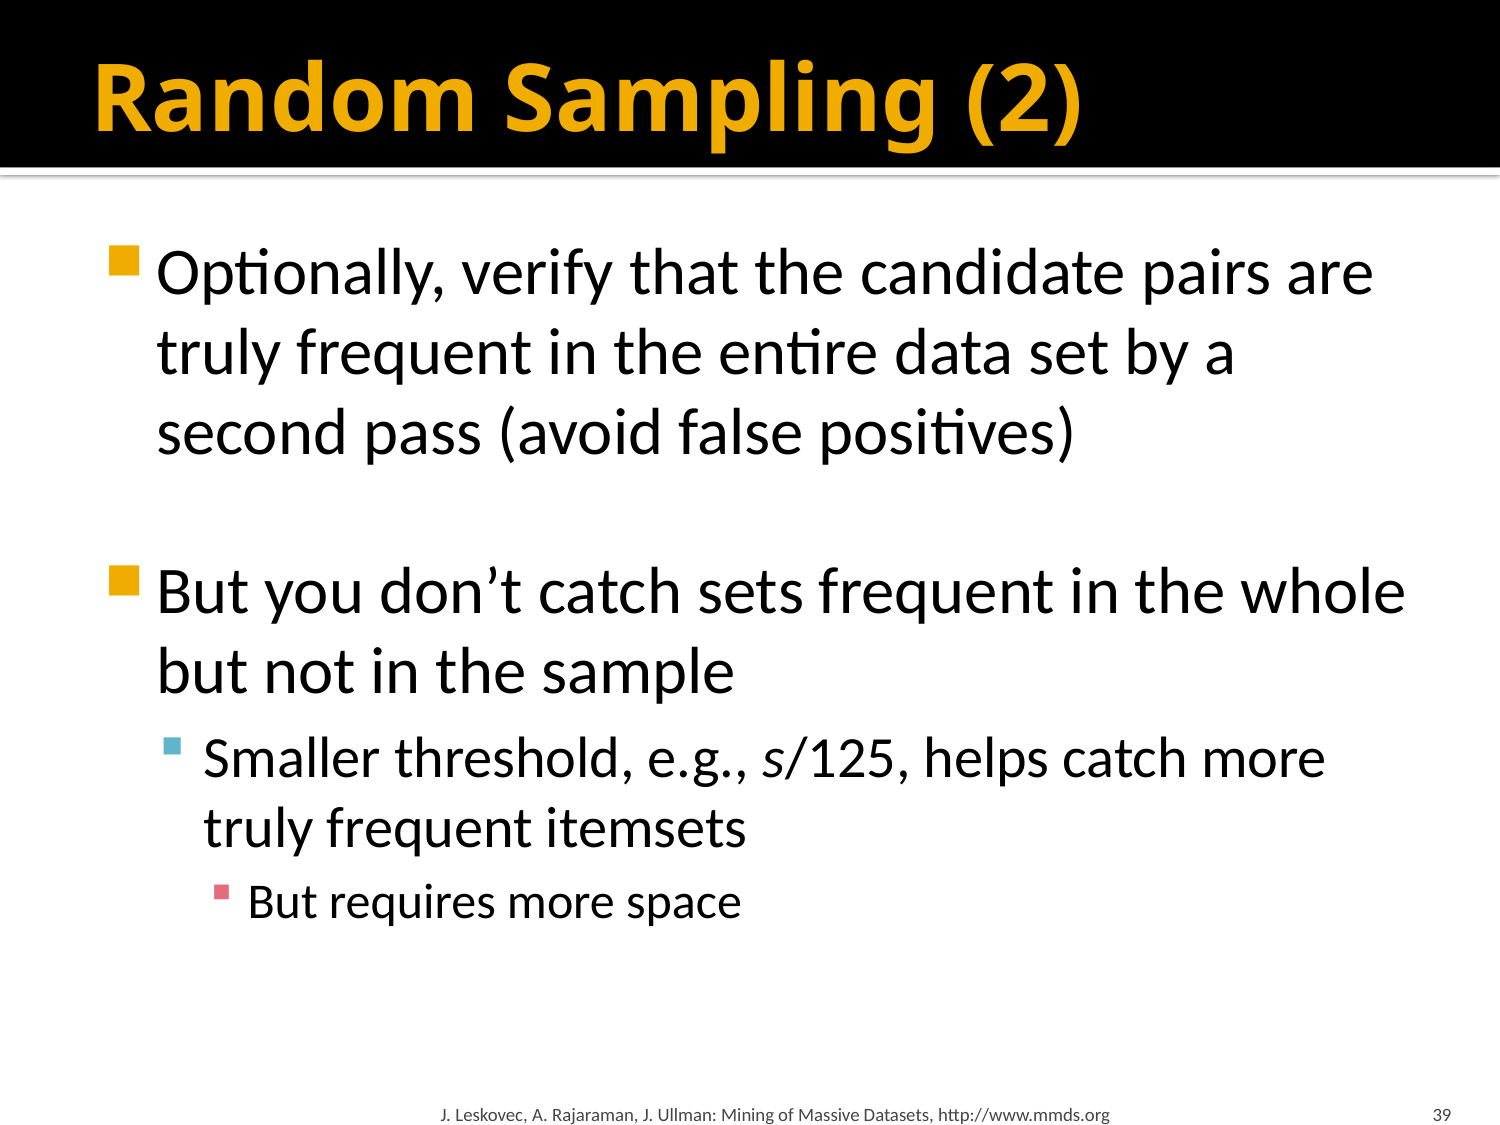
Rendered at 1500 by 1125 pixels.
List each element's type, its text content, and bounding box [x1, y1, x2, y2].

slide_number 39 [1345, 1080, 1467, 1125]
list Optionally, verify that the candidate pairs are truly frequent in the entire data set by a second pass (avoid false positives) But you don’t catch sets frequent in the whole but not in the sample Smaller threshold, e.g., s/125, helps catch more truly frequent itemsets But requires more space [75, 212, 1425, 1075]
footer J. Leskovec, A. Rajaraman, J. Ullman: Mining of Massive Datasets, http://www.mmds.org [433, 1080, 1337, 1125]
title Random Sampling (2) [75, 12, 1425, 175]
